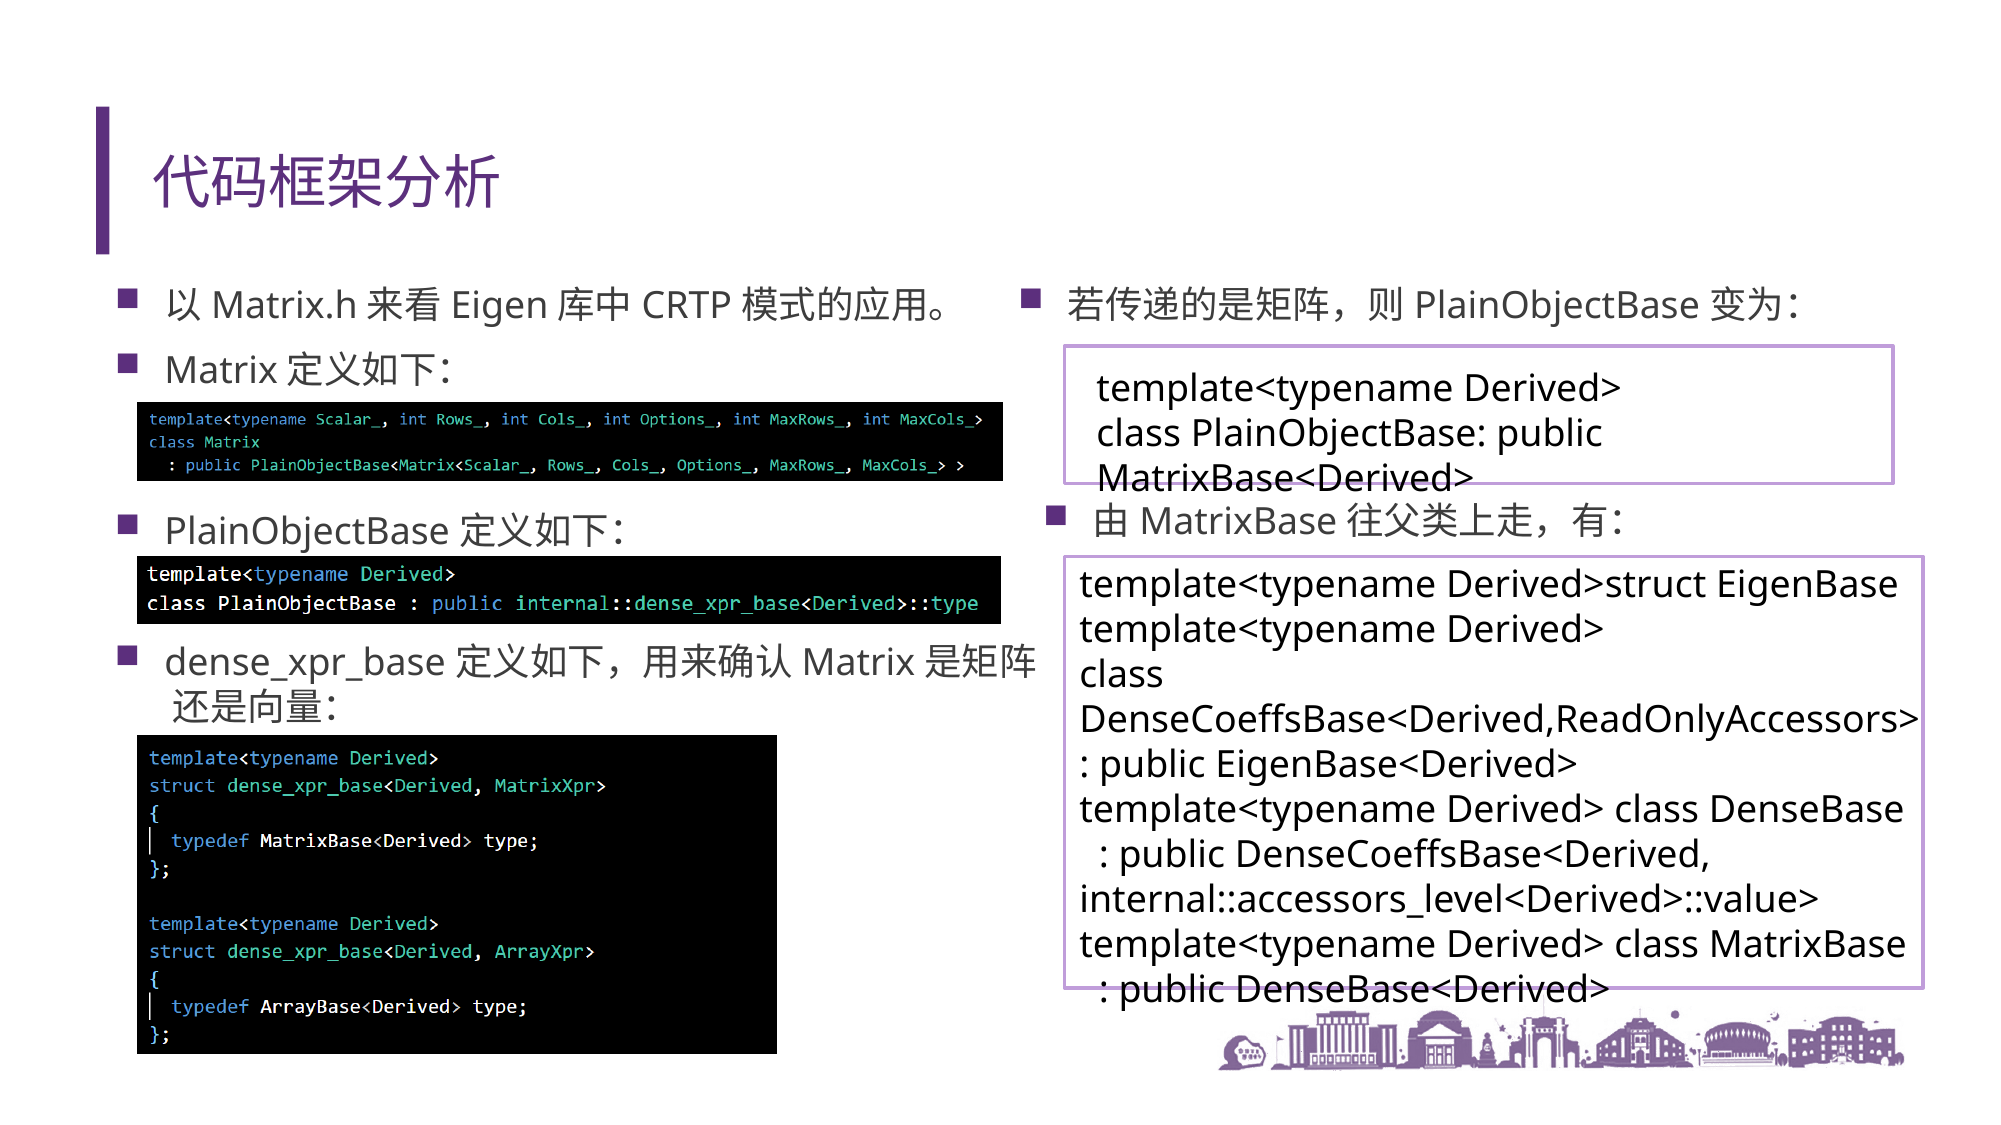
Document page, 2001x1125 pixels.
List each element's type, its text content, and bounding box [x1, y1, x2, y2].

text_box 由MatrixBase往父类上走，有： [1027, 489, 1930, 583]
text_box [1063, 344, 1895, 485]
picture [136, 734, 777, 1055]
text_box 若传递的是矩阵，则PlainObjectBase变为： [1002, 273, 1905, 366]
picture [136, 401, 1003, 482]
text_box template<typename Derived>struct EigenBase template<typename Derived> class DenseCoeffsBase<Derived,ReadOnlyAccessors> : public EigenBase<Derived> template<typename Derived> class DenseBase : public DenseCoeffsBase<Derived, internal::accessors_level<Derived>::value> template<typename Derived> class MatrixBase : public DenseBase<Derived> [1064, 552, 1938, 967]
text_box template<typename Derived> class PlainObjectBase: public MatrixBase<Derived> [1081, 356, 1896, 489]
text_box dense_xpr_base定义如下，用来确认Matrix是矩阵 还是向量： [99, 629, 1063, 780]
text_box [1063, 555, 1925, 990]
title 代码框架分析 [137, 97, 1863, 264]
text_box PlainObjectBase定义如下： [99, 499, 1003, 597]
list 以Matrix.h来看Eigen库中CRTP模式的应用。 Matrix定义如下： [99, 273, 1002, 490]
picture [136, 556, 1001, 625]
